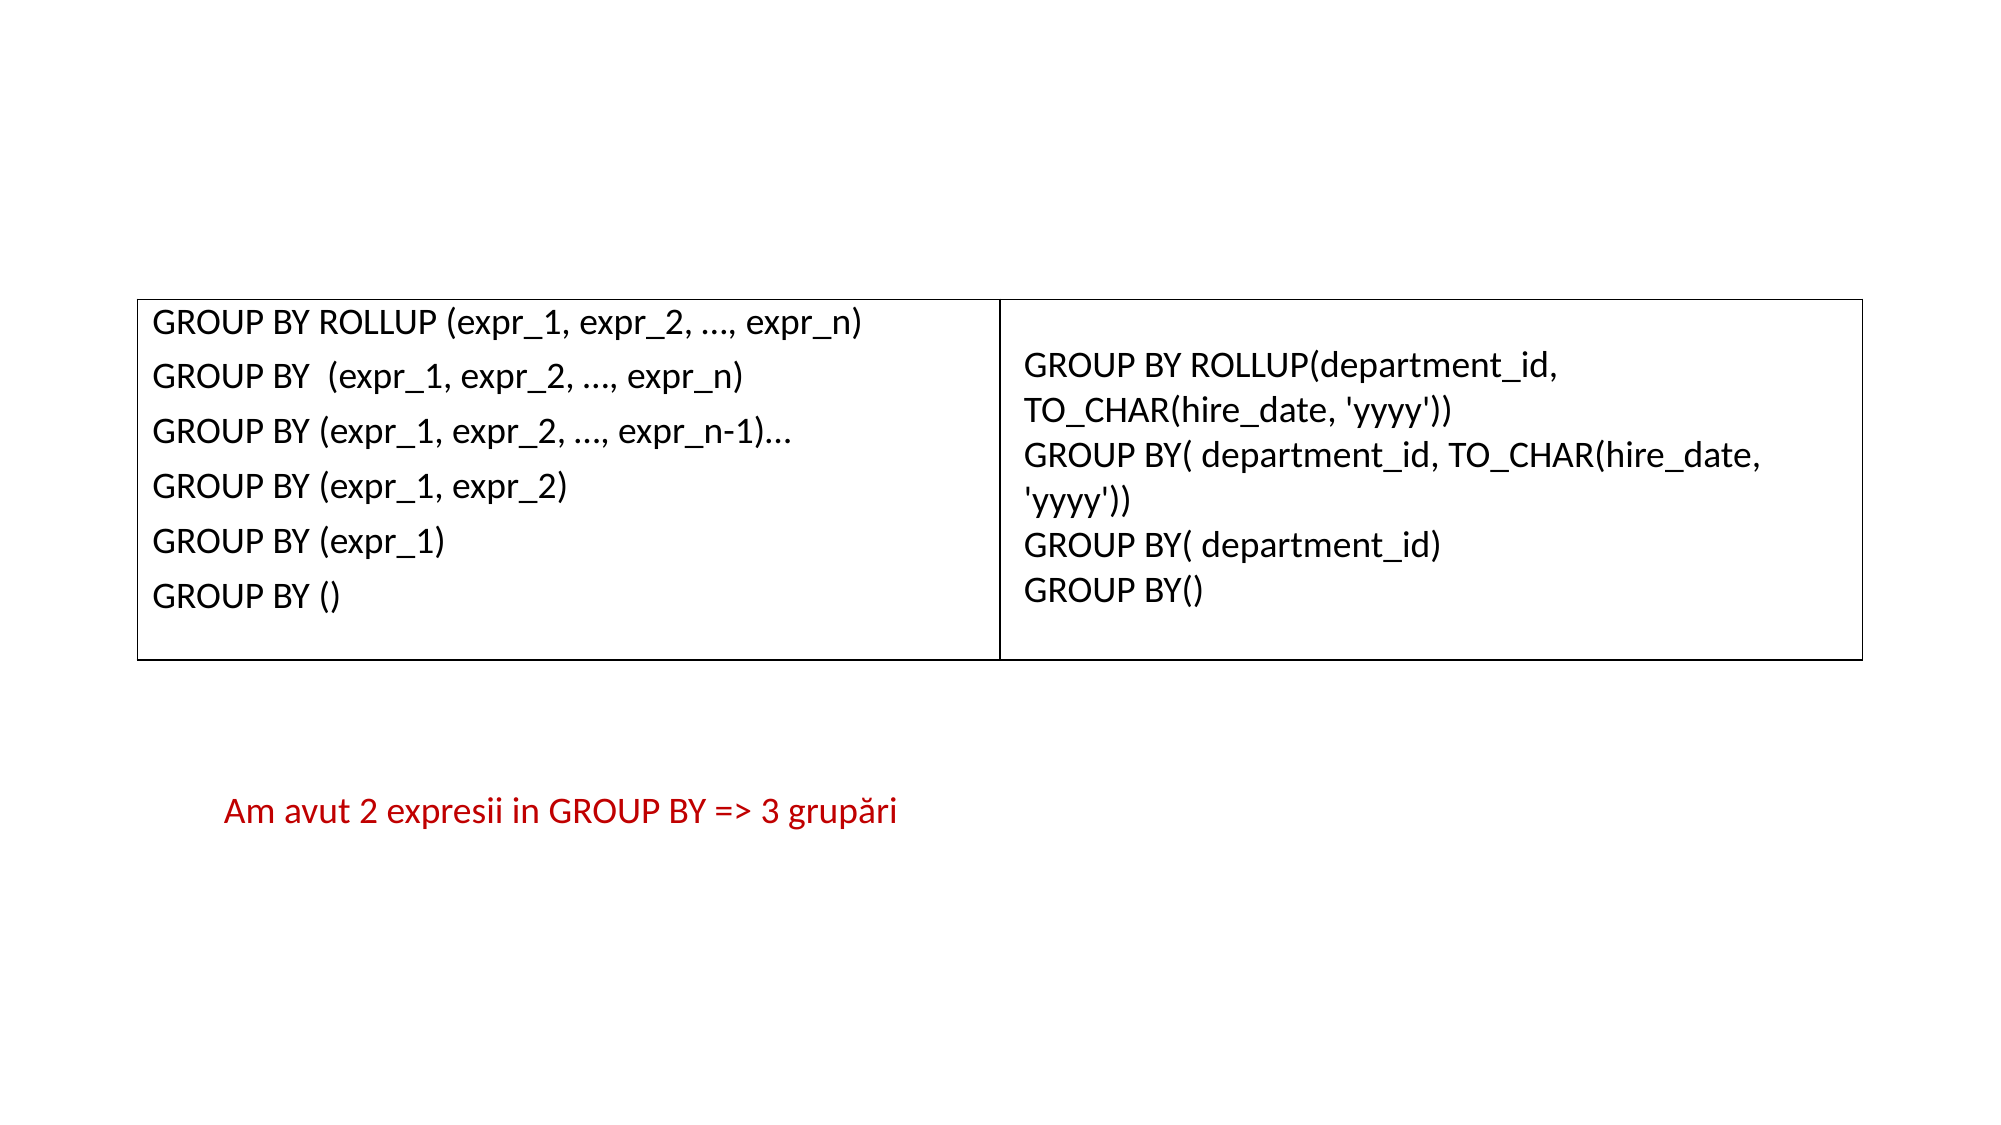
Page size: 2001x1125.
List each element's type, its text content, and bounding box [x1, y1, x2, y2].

table_header GROUP BY ROLLUP (expr_1, expr_2, …, expr_n) GROUP BY (expr_1, expr_2, …, expr_n) GROUP BY (expr_1, expr_2, …, expr_n-1)… GROUP BY (expr_1, expr_2) GROUP BY (expr_1) GROUP BY () [138, 300, 999, 659]
text_box Am avut 2 expresii in GROUP BY => 3 grupări [208, 778, 1861, 839]
text_box GROUP BY ROLLUP(department_id, TO_CHAR(hire_date, 'yyyy')) GROUP BY( department_id, TO_CHAR(hire_date, 'yyyy')) GROUP BY( department_id) GROUP BY() [1008, 332, 1847, 663]
table_header [1001, 300, 1862, 659]
